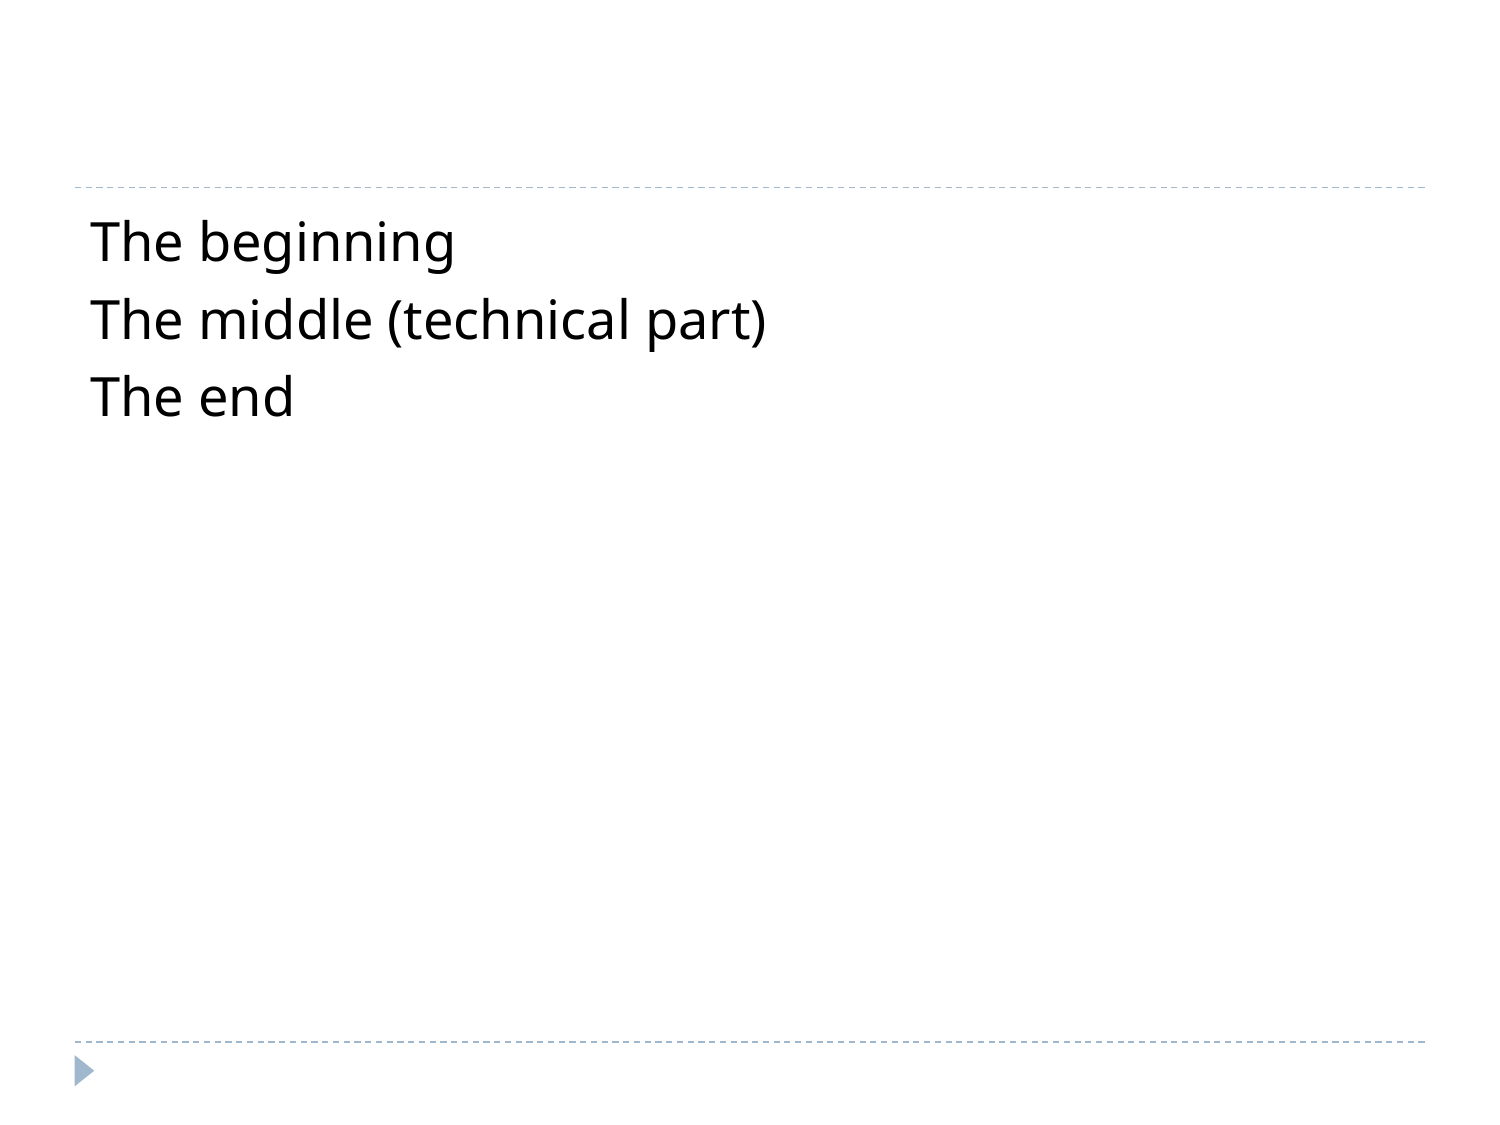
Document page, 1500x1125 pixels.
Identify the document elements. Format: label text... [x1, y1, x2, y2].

list The beginning The middle (technical part) The end [75, 200, 1425, 1010]
